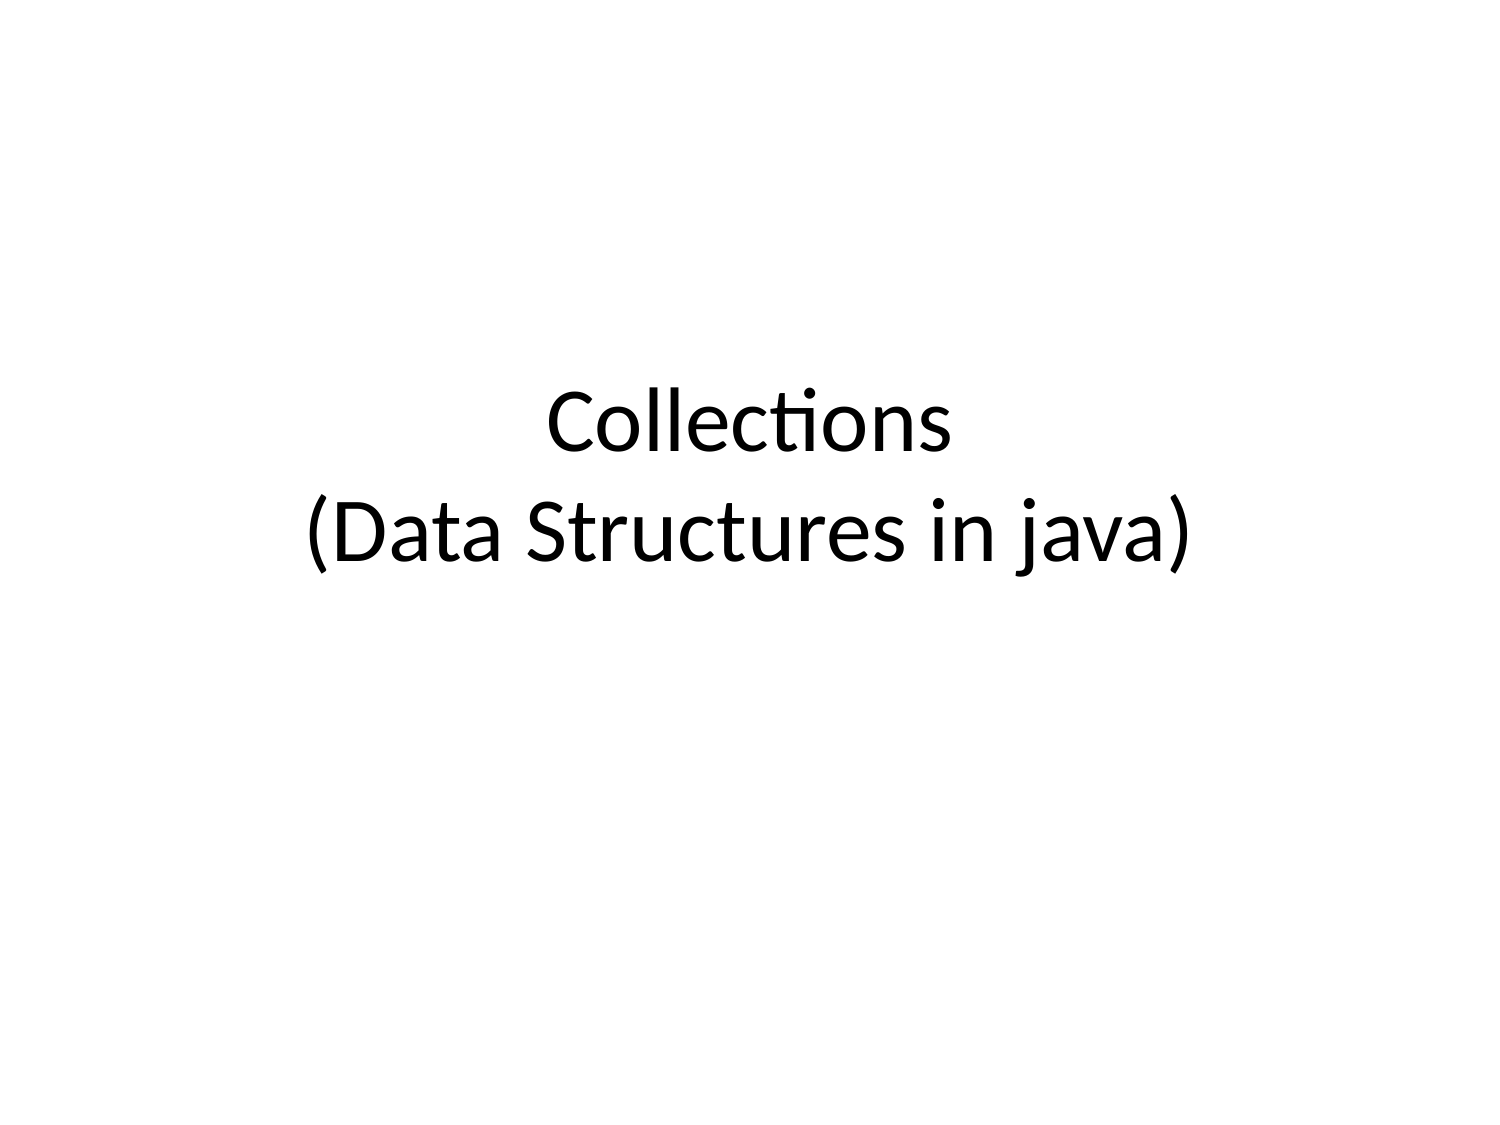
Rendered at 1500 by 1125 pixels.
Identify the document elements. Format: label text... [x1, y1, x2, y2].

title Collections (Data Structures in java) [112, 349, 1388, 591]
